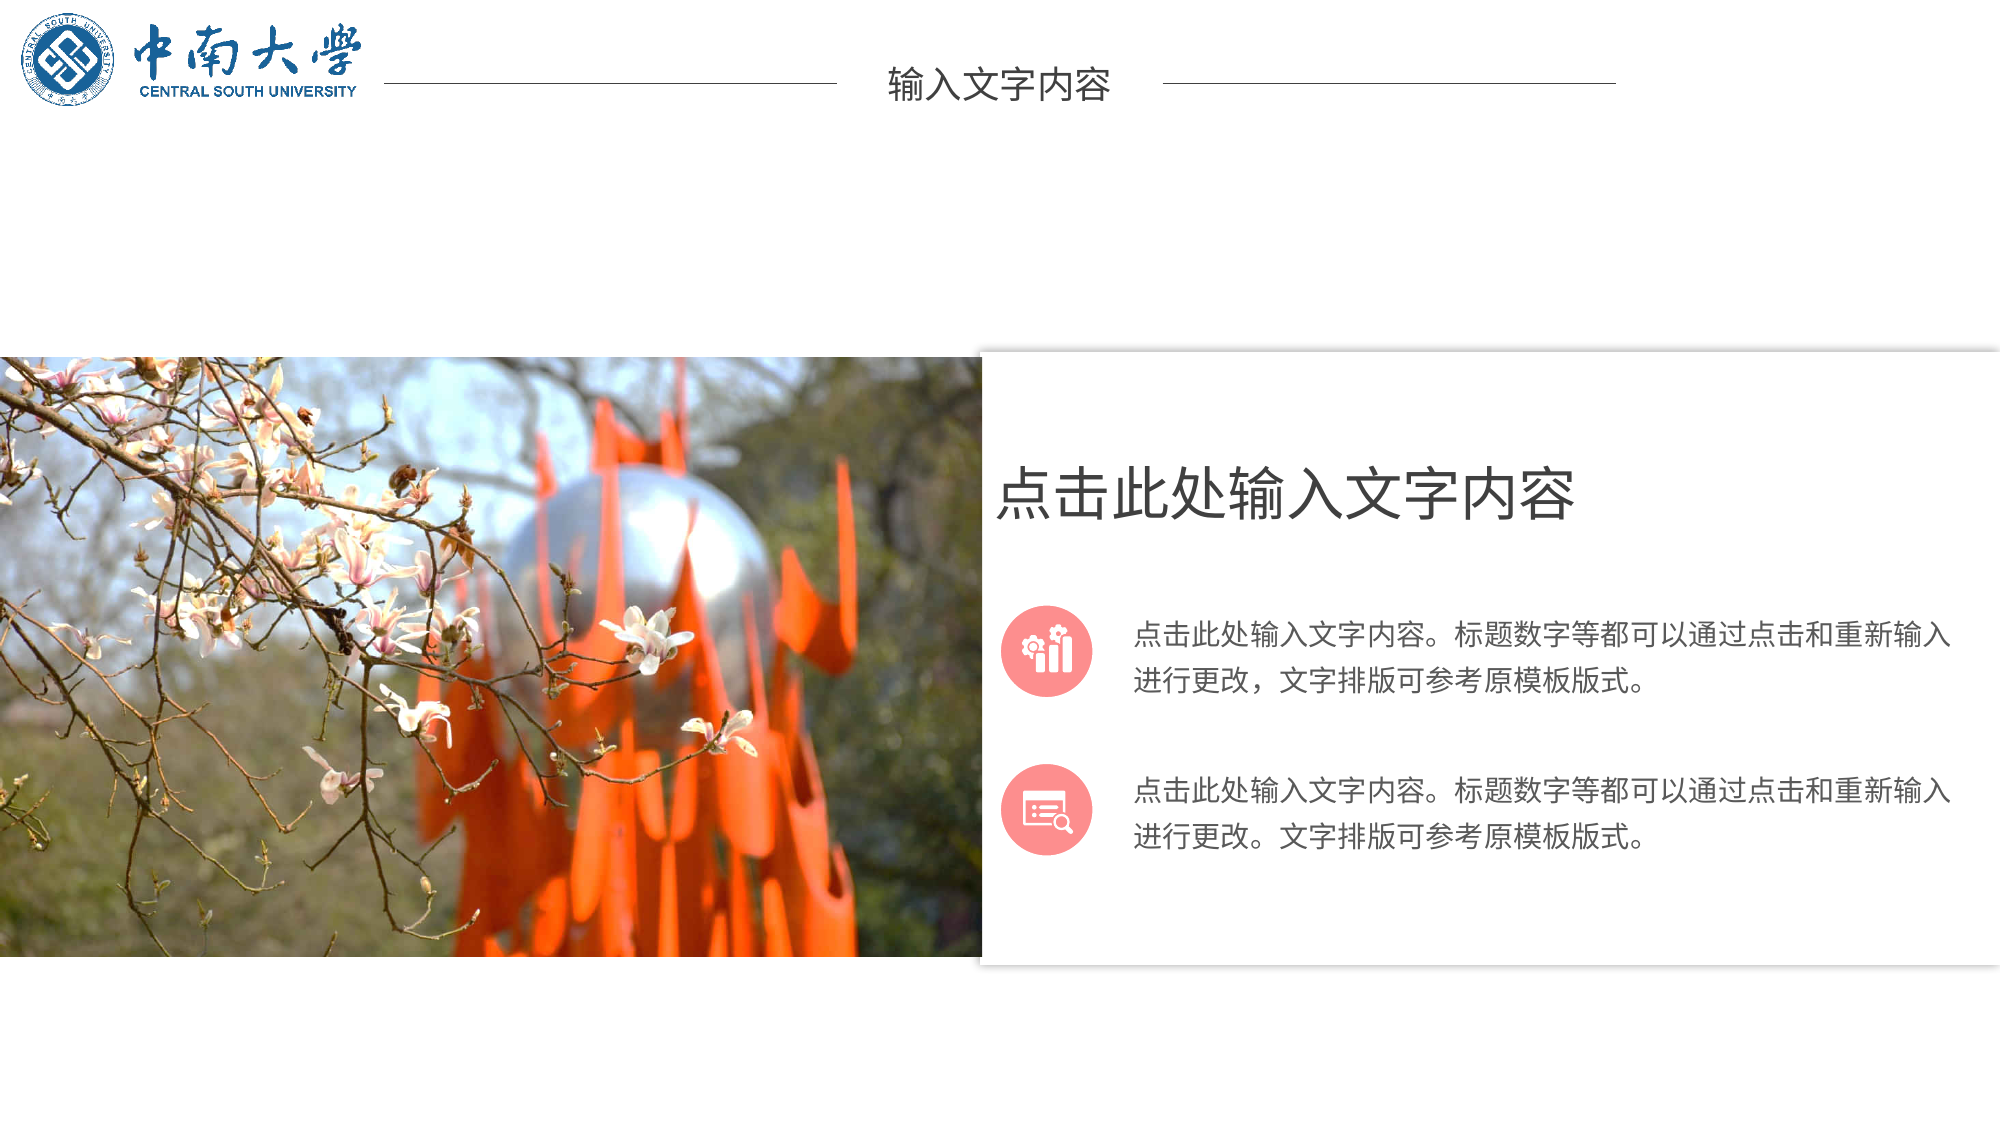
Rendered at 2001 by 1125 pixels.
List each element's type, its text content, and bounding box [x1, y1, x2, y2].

text_box [1023, 790, 1074, 834]
text_box 点击此处输入文字内容。标题数字等都可以通过点击和重新输入进行更改，文字排版可参考原模板版式。 [1118, 598, 1985, 705]
text_box [1049, 624, 1072, 673]
picture [21, 13, 361, 106]
text_box [1021, 635, 1045, 659]
text_box [1035, 653, 1045, 673]
text_box [998, 761, 1095, 858]
picture [0, 357, 983, 957]
text_box [979, 351, 2000, 966]
text_box [998, 603, 1095, 700]
text_box 输入文字内容 [836, 53, 1164, 114]
text_box 点击此处输入文字内容 [983, 449, 1610, 534]
text_box 点击此处输入文字内容。标题数字等都可以通过点击和重新输入进行更改。文字排版可参考原模板版式。 [1118, 754, 1985, 861]
